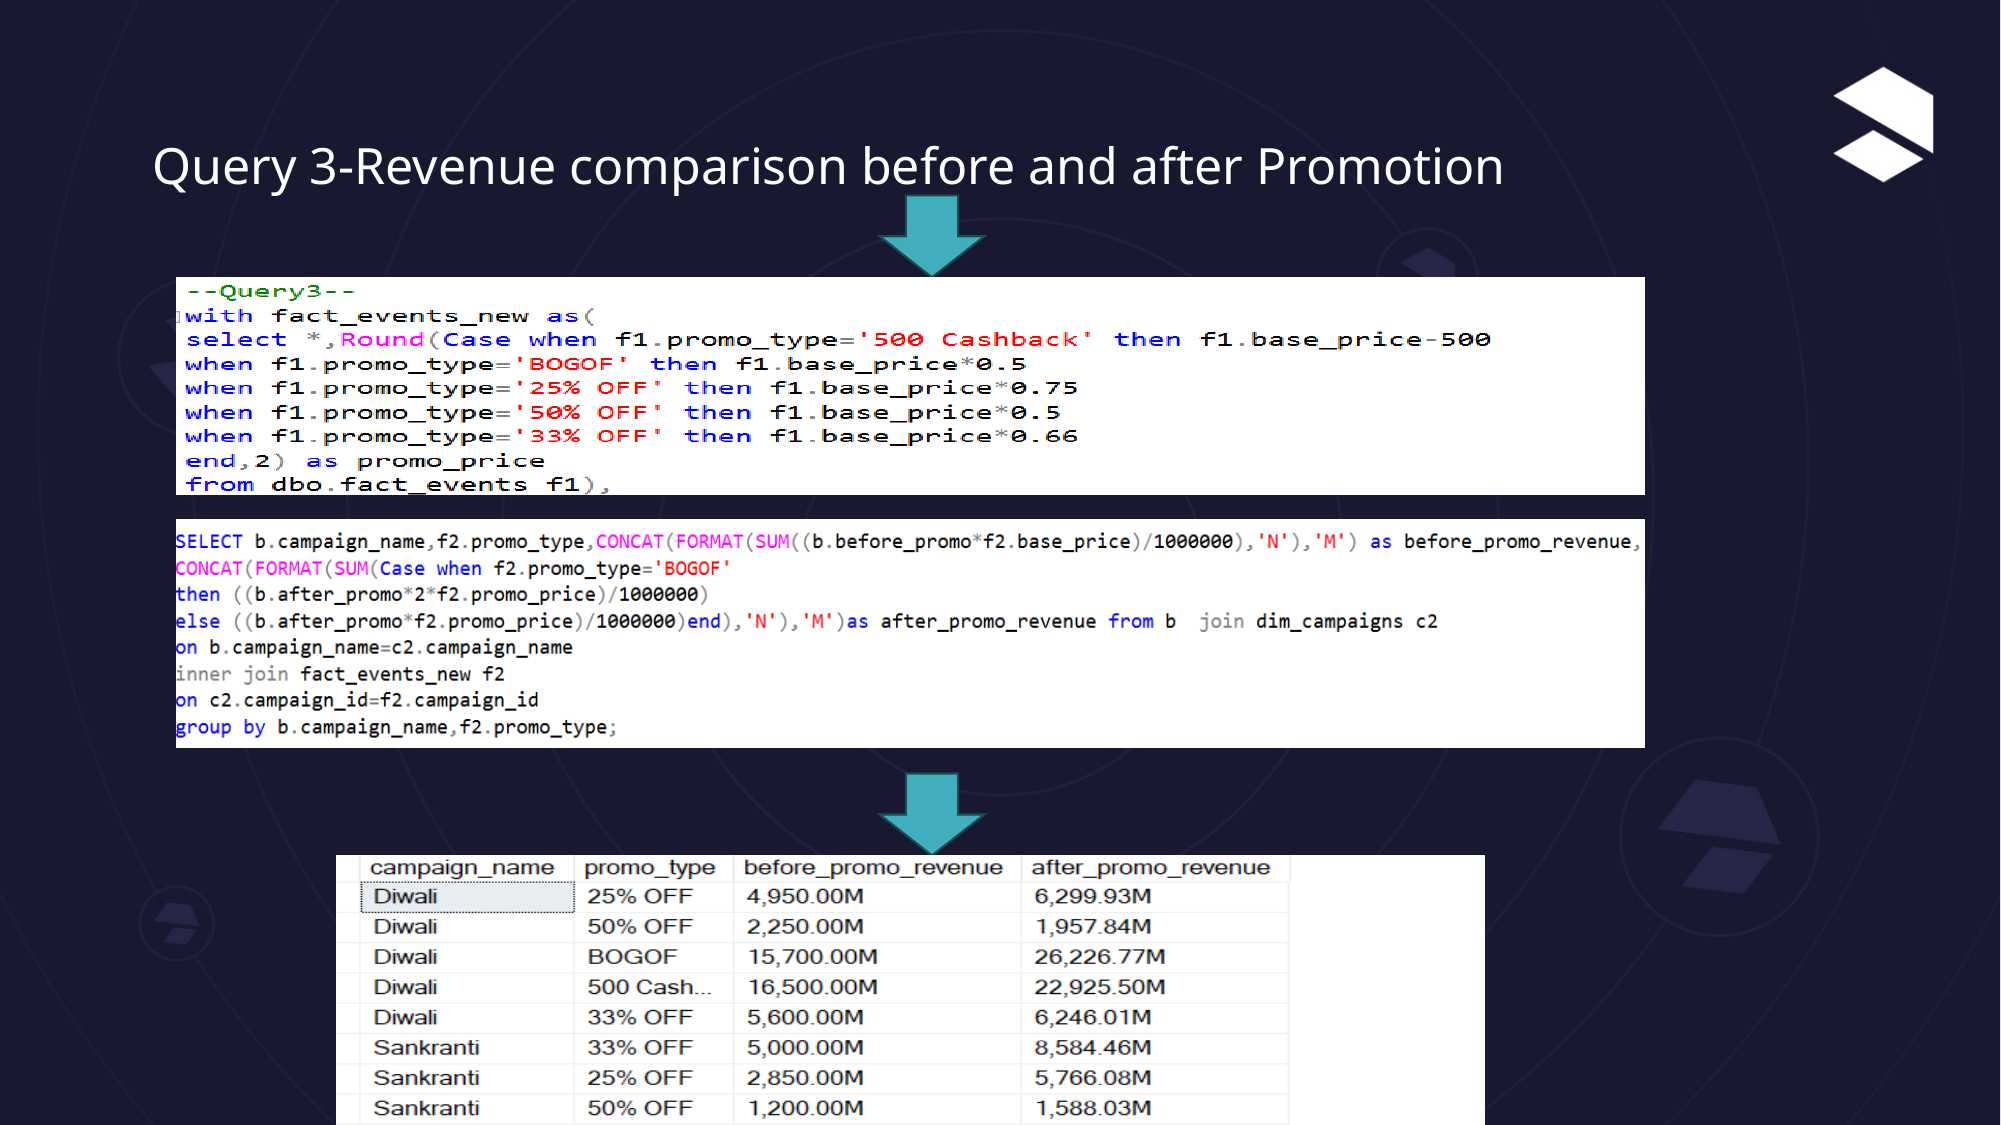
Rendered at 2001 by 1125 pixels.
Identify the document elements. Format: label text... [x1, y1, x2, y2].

text_box [876, 194, 988, 277]
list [176, 277, 1646, 495]
picture [0, 0, 2001, 1125]
text_box [876, 772, 988, 855]
title Query 3-Revenue comparison before and after Promotion [137, 59, 1863, 278]
